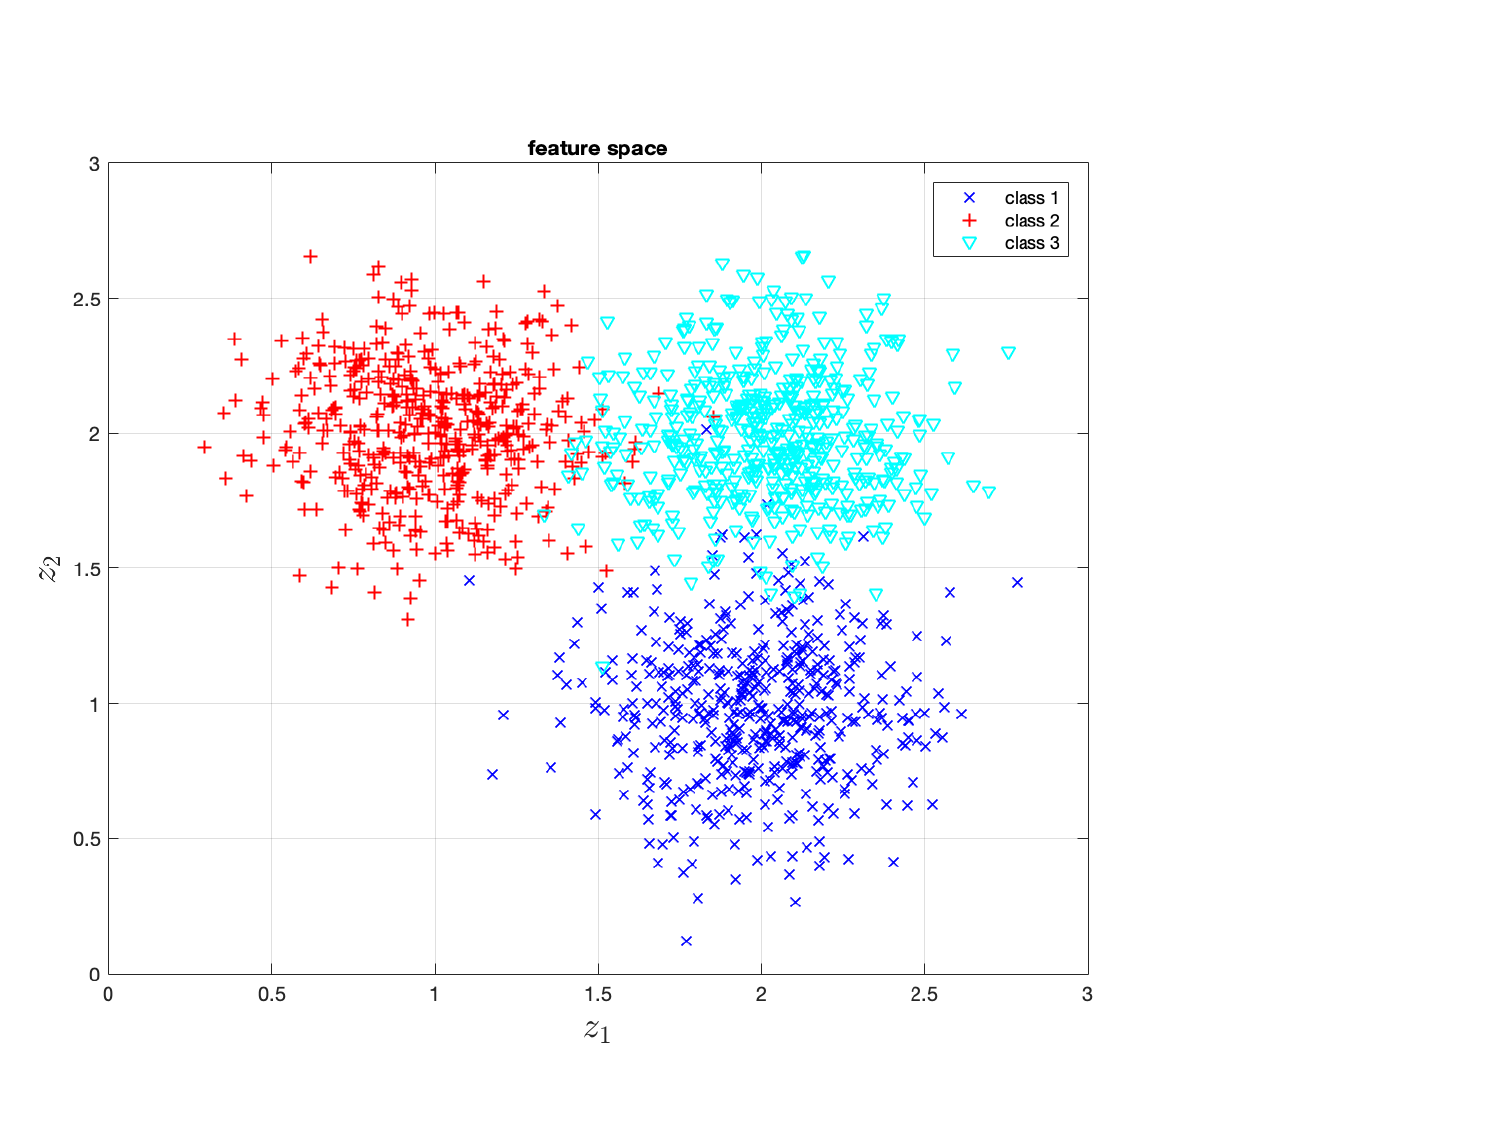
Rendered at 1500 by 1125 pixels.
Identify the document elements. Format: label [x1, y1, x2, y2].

picture [0, 114, 1134, 1056]
